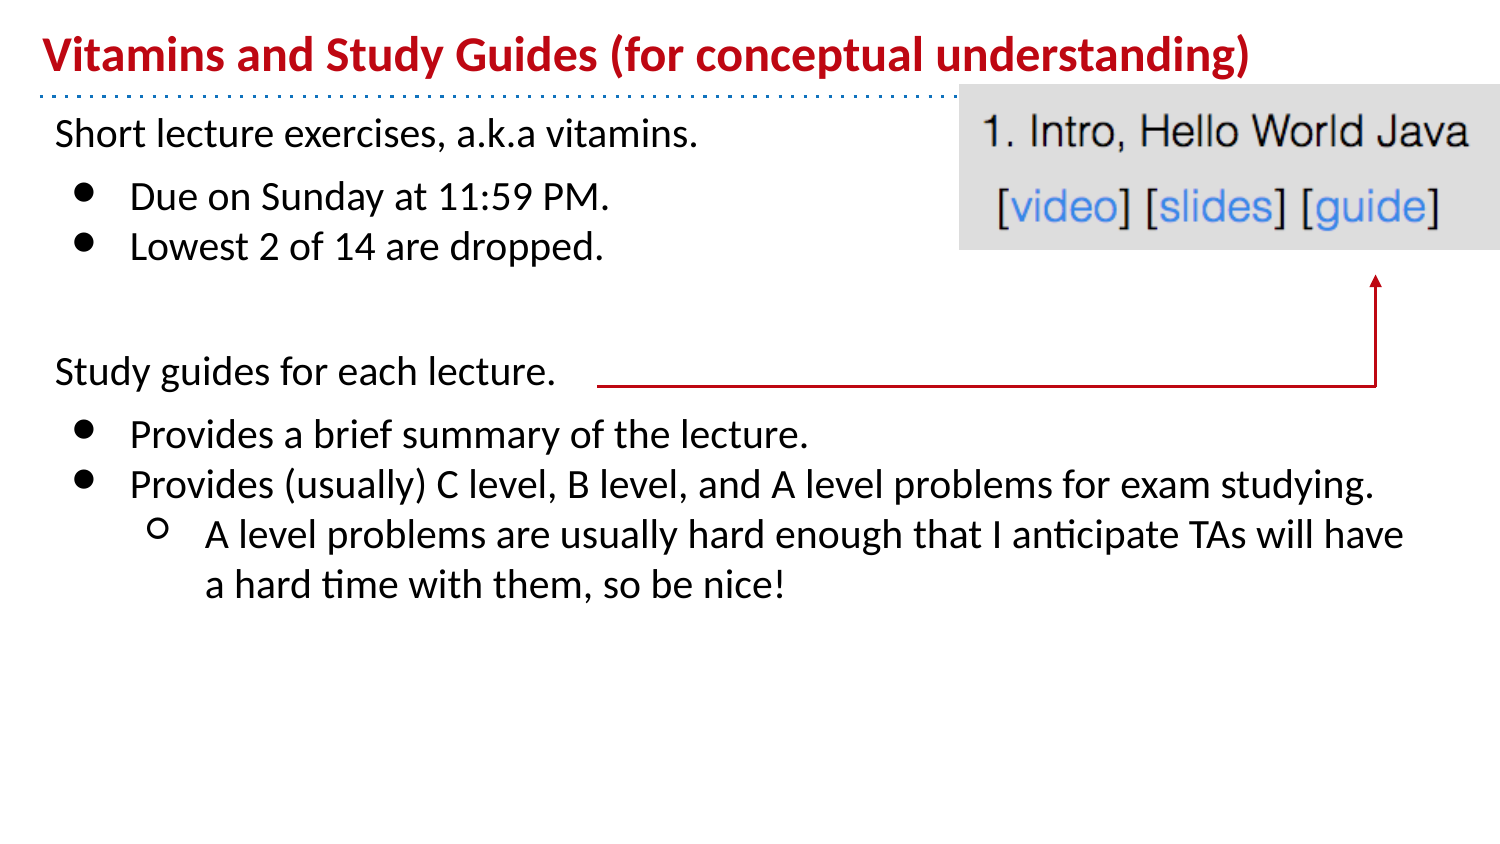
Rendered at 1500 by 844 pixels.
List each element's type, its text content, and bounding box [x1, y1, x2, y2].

picture [959, 84, 1500, 251]
list Short lecture exercises, a.k.a vitamins. Due on Sunday at 11:59 PM. Lowest 2 of 14 are dropped. Study guides for each lecture. Provides a brief summary of the lecture. Provides (usually) C level, B level, and A level problems for exam studying. A level problems are usually hard enough that I anticipate TAs will have a hard time with them, so be nice! [39, 91, 1425, 773]
title Vitamins and Study Guides (for conceptual understanding) [27, 15, 1378, 97]
